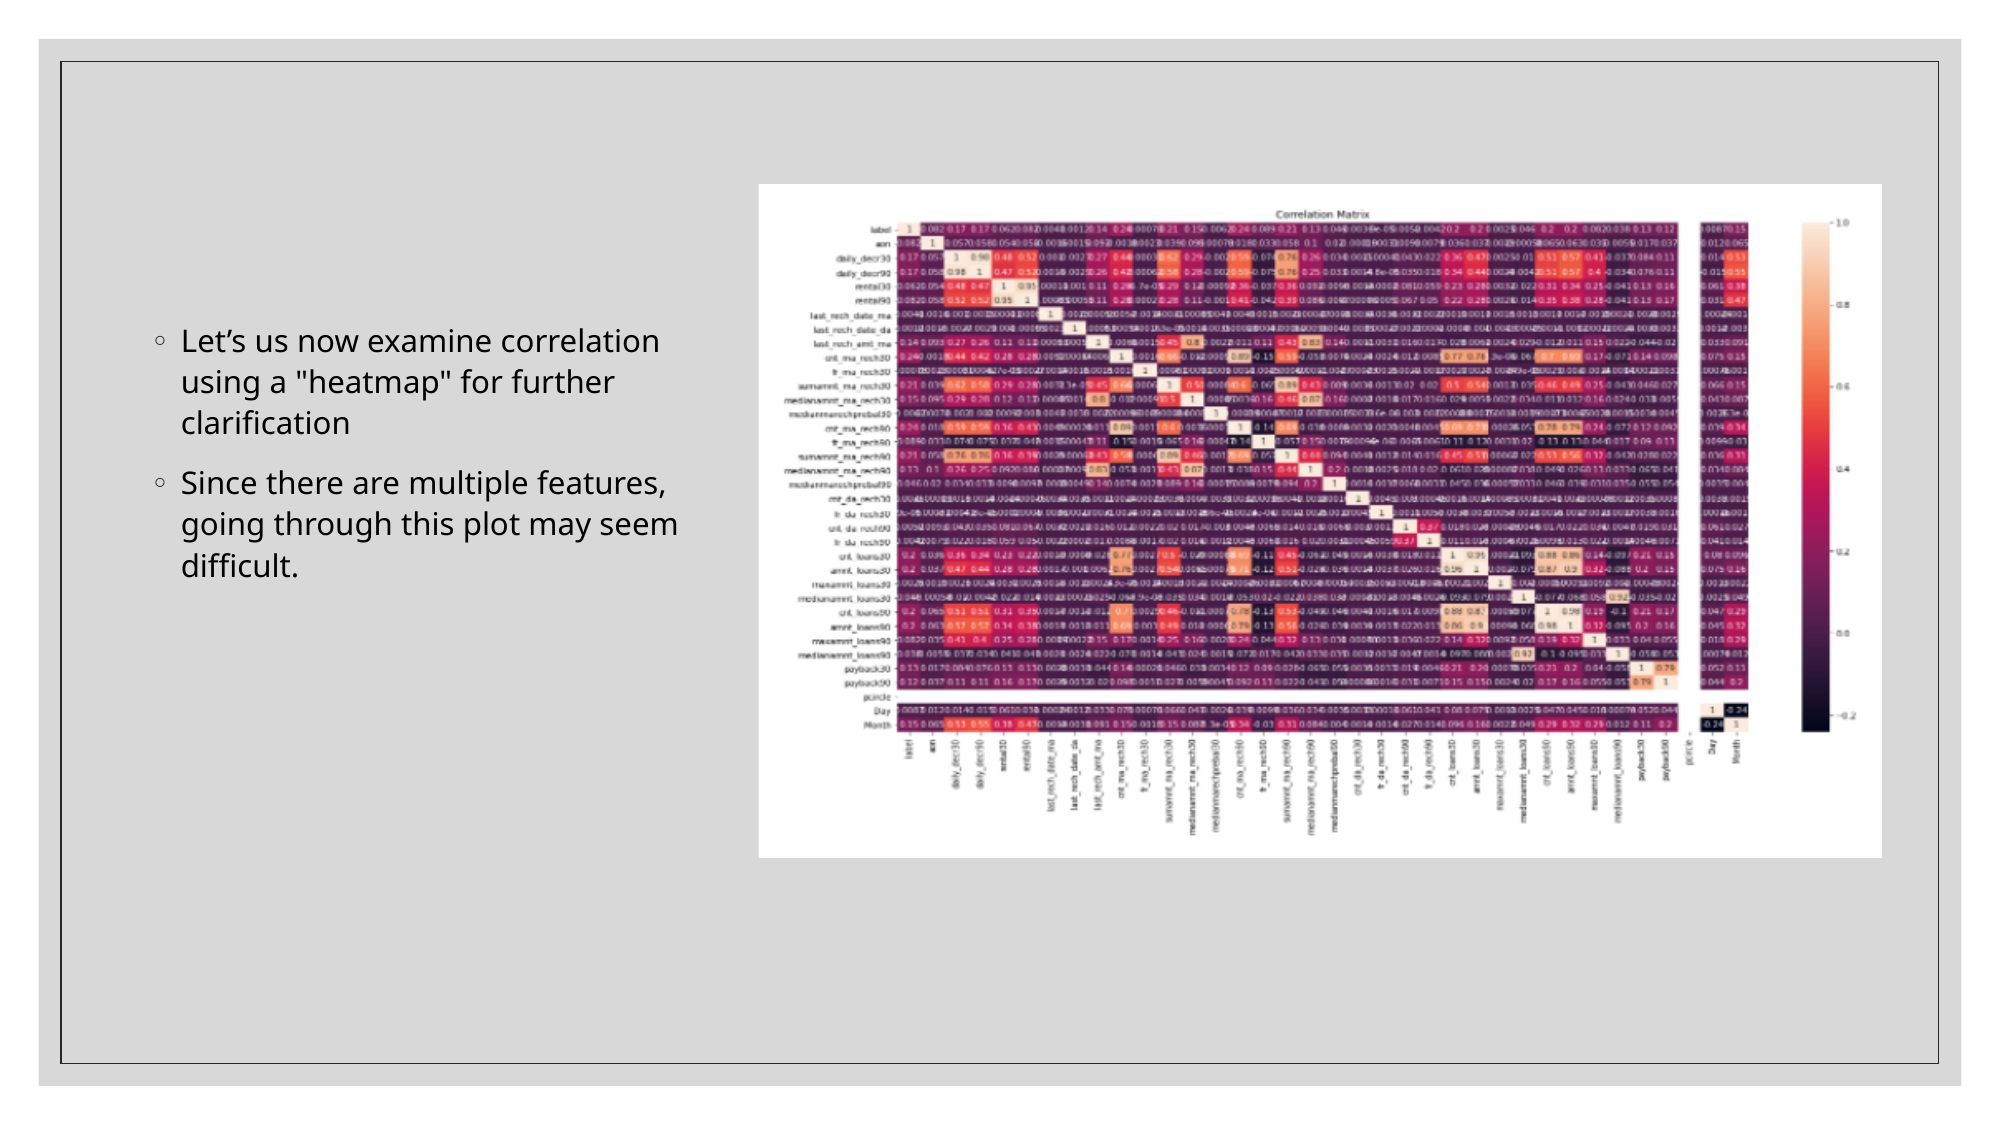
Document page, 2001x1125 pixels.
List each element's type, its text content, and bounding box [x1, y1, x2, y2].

picture [758, 184, 1882, 858]
list Let’s us now examine correlation using a "heatmap" for further clarification Since there are multiple features, going through this plot may seem difficult. [135, 310, 752, 733]
